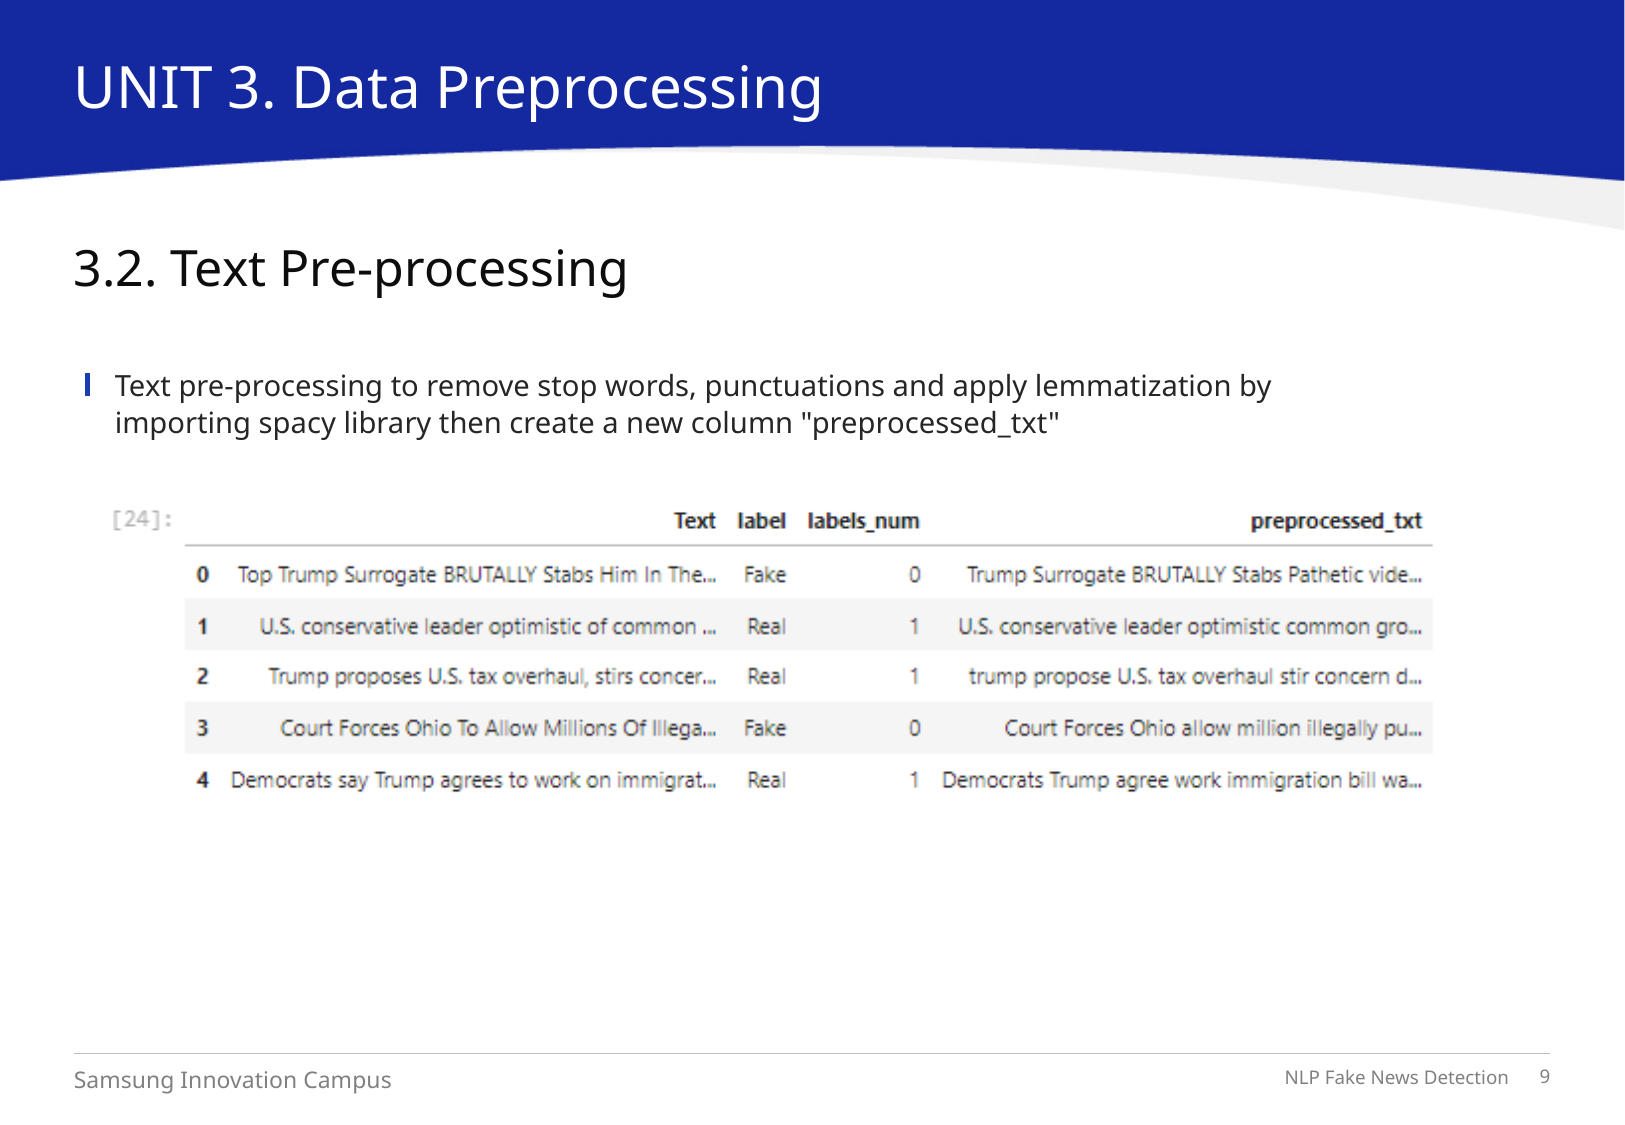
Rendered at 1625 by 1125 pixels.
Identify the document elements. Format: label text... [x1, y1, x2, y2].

list Text pre-processing to remove stop words, punctuations and apply lemmatization by importing spacy library then create a new column "preprocessed_txt" [85, 364, 1408, 515]
title 3.2. Text Pre-processing [73, 236, 1475, 297]
text_box UNIT 3. Data Preprocessing [73, 50, 1475, 121]
picture [0, 0, 1625, 1125]
